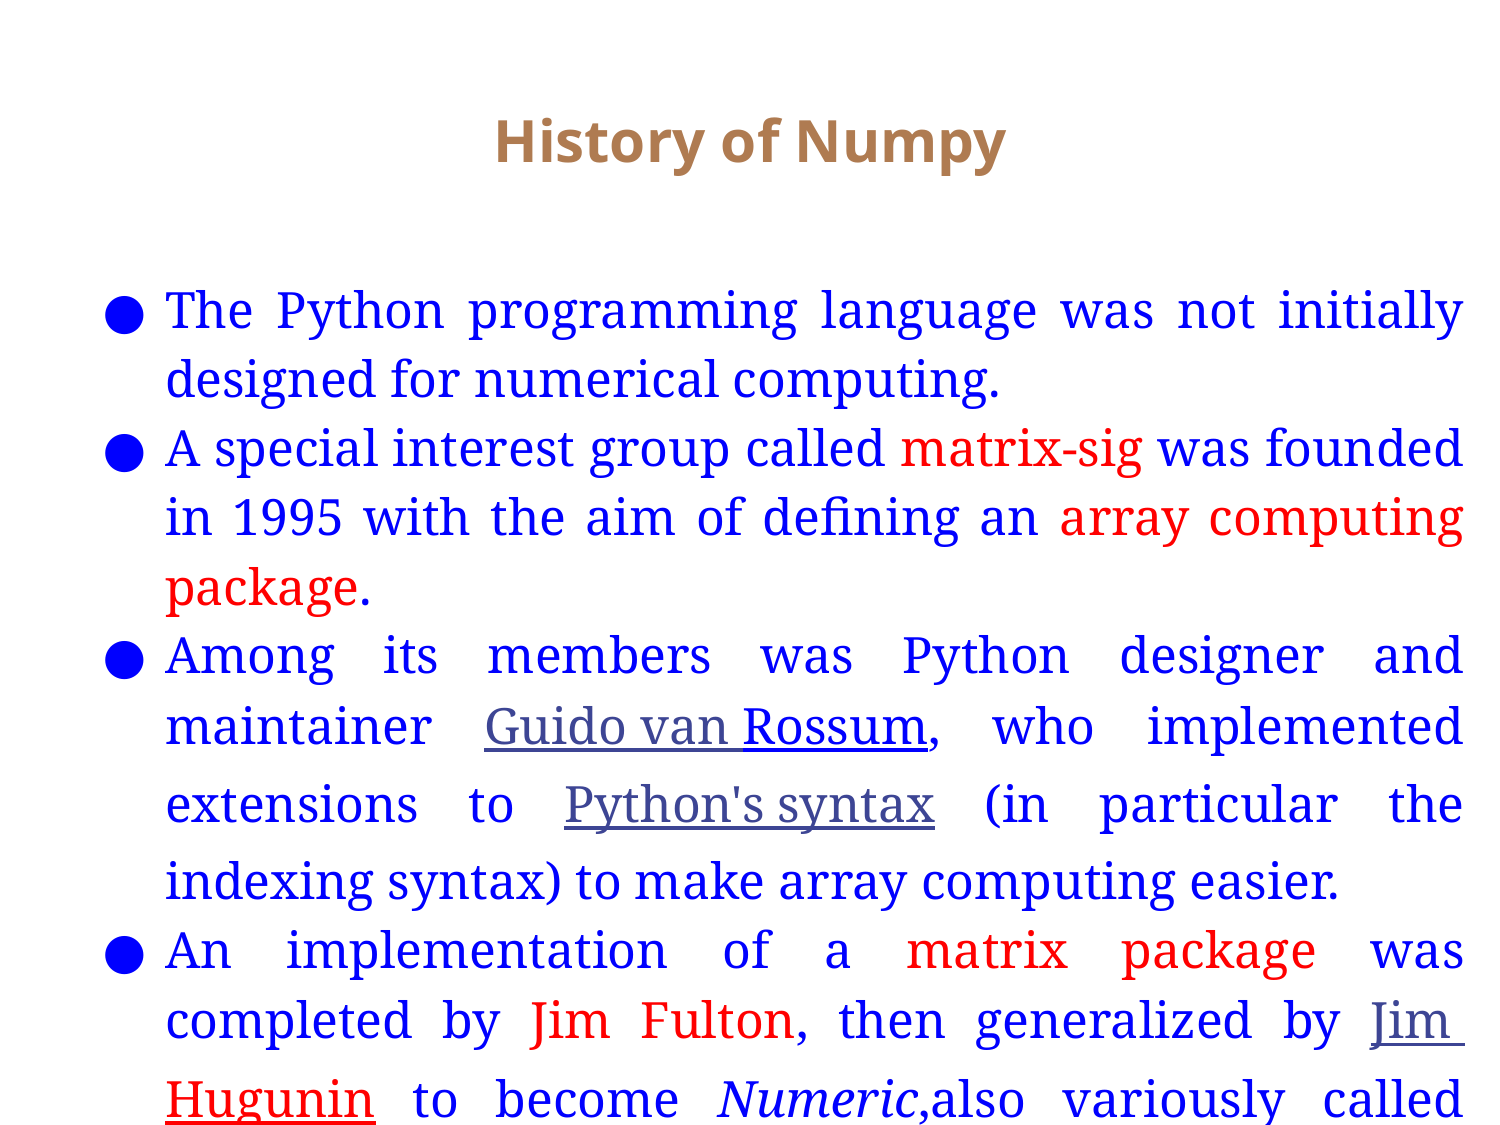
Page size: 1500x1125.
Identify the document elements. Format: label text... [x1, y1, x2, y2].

title History of Numpy [75, 45, 1425, 233]
list The Python programming language was not initially designed for numerical computing. A special interest group called matrix-sig was founded in 1995 with the aim of defining an array computing package. Among its members was Python designer and maintainer Guido van Rossum, who implemented extensions to Python's syntax (in particular the indexing syntax) to make array computing easier. An implementation of a matrix package was completed by Jim Fulton, then generalized by Jim Hugunin to become Numeric,also variously called Numerical Python extensions or NumPy. [75, 262, 1480, 1101]
